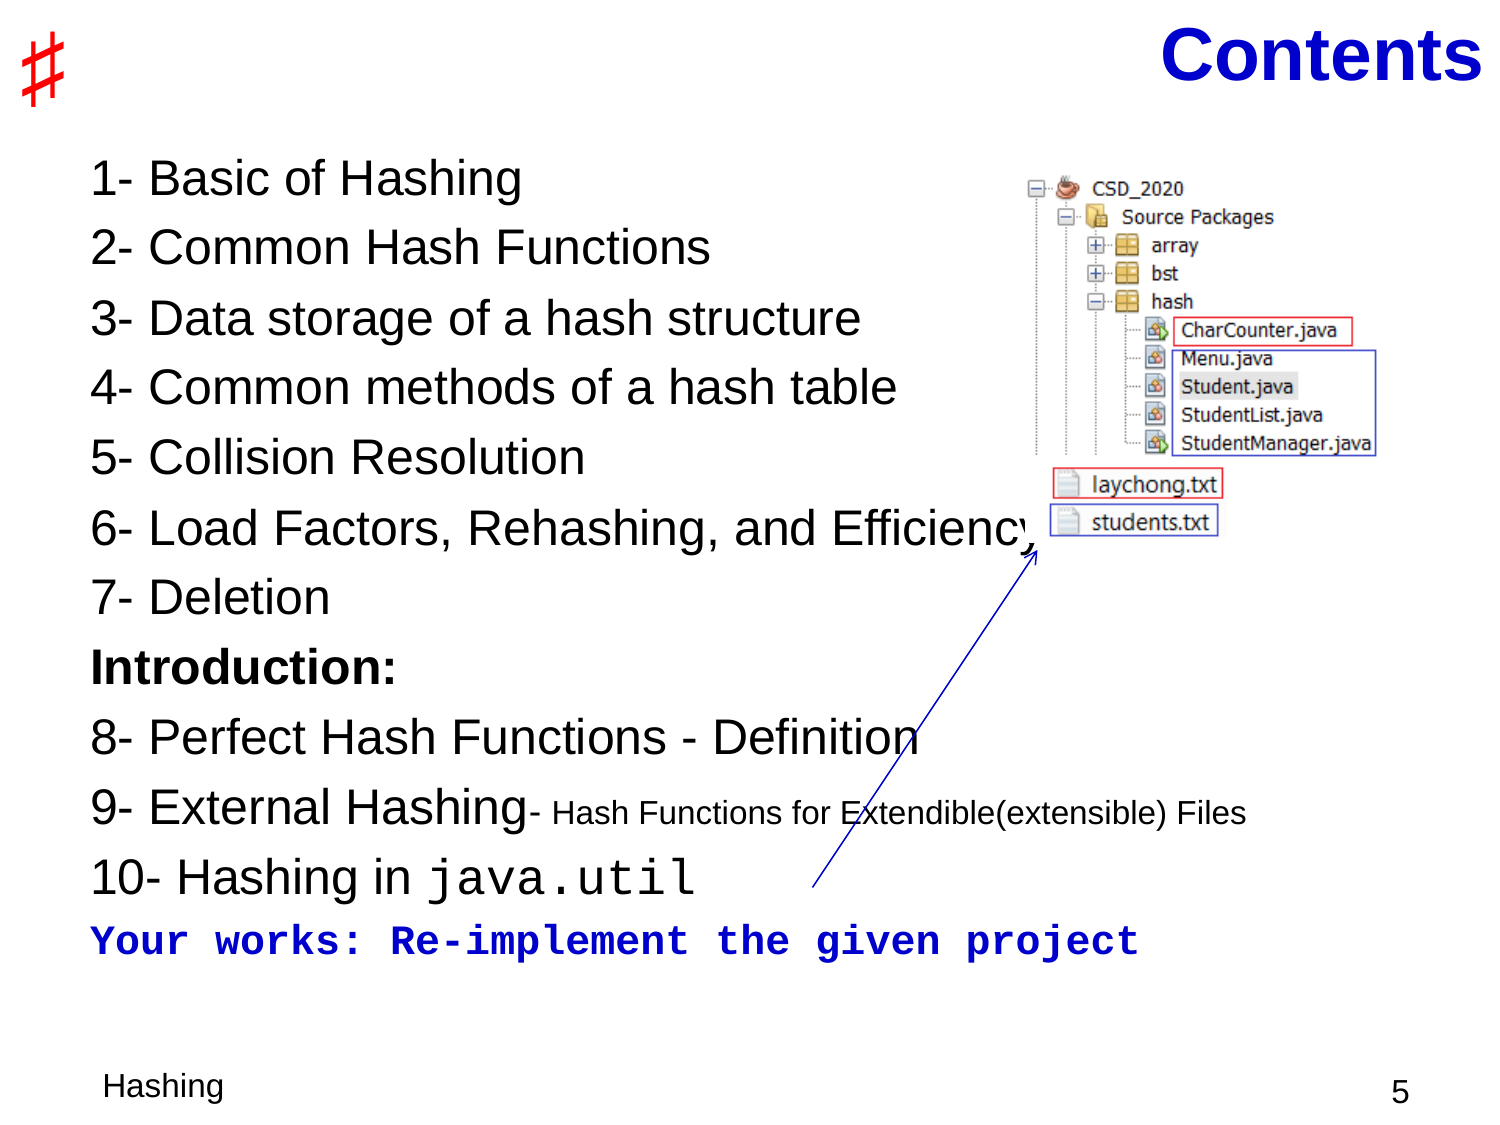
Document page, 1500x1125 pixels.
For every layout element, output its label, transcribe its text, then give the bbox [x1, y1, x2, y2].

slide_number 5 [1324, 1062, 1426, 1101]
list 1- Basic of Hashing 2- Common Hash Functions 3- Data storage of a hash structure 4- Common methods of a hash table 5- Collision Resolution 6- Load Factors, Rehashing, and Efficiency 7- Deletion Introduction: 8- Perfect Hash Functions - Definition 9- External Hashing- Hash Functions for Extendible(extensible) Files 10- Hashing in java.util Your works: Re-implement the given project [74, 137, 1351, 1006]
picture [1024, 174, 1387, 543]
title Contents [149, 0, 1500, 101]
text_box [755, 605, 1094, 832]
